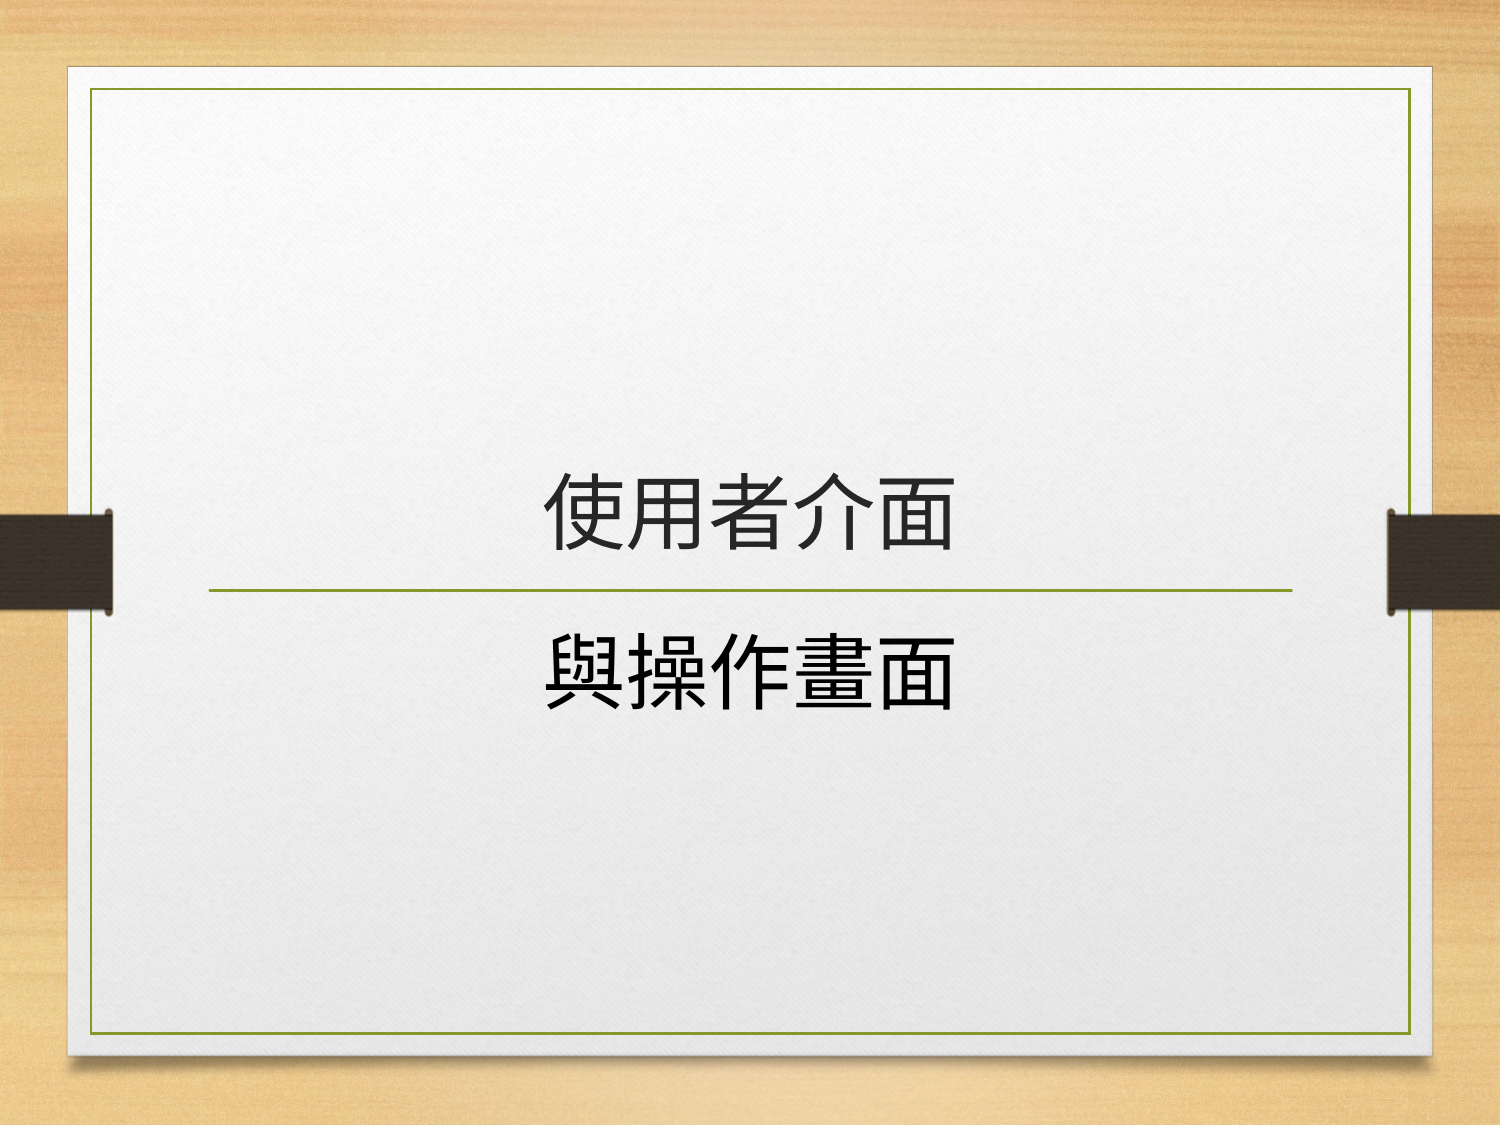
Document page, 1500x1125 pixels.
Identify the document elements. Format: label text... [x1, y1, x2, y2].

picture [0, 0, 1500, 1125]
list 與操作畫面 [209, 612, 1292, 792]
title 使用者介面 [209, 269, 1292, 569]
